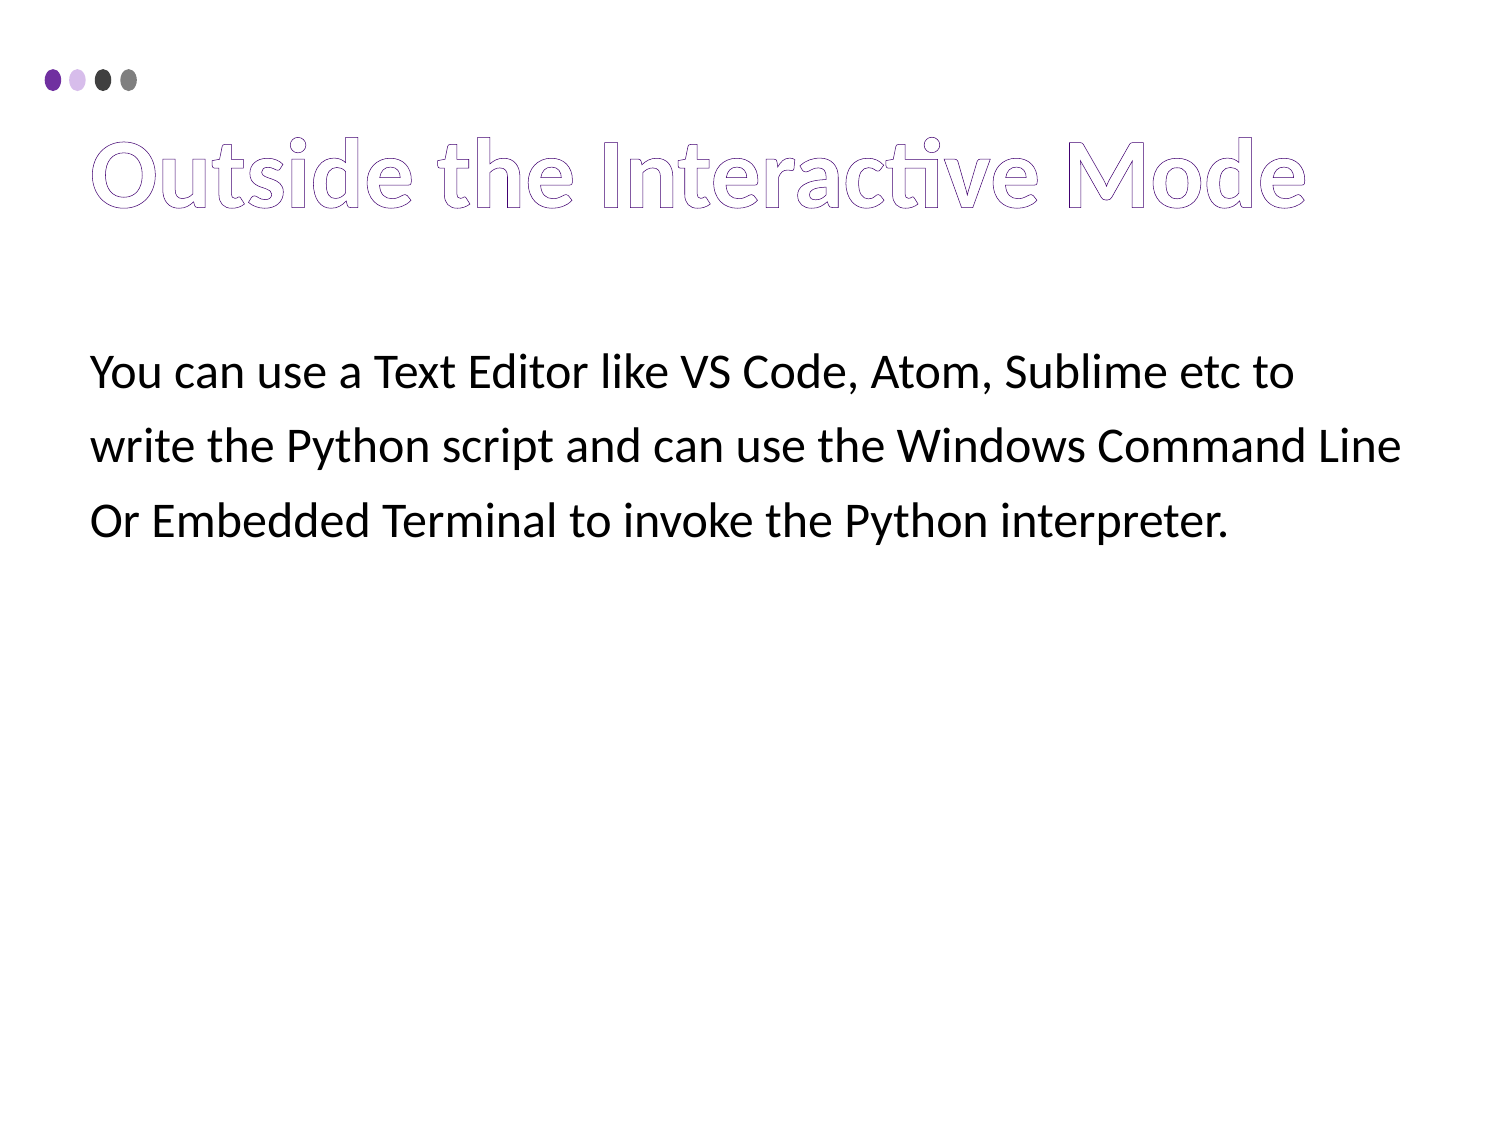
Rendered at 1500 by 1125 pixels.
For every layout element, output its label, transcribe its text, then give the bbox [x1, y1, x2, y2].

text_box Outside the Interactive Mode [74, 99, 1500, 235]
text_box You can use a Text Editor like VS Code, Atom, Sublime etc to write the Python script and can use the Windows Command Line Or Embedded Terminal to invoke the Python interpreter. [74, 337, 1425, 738]
